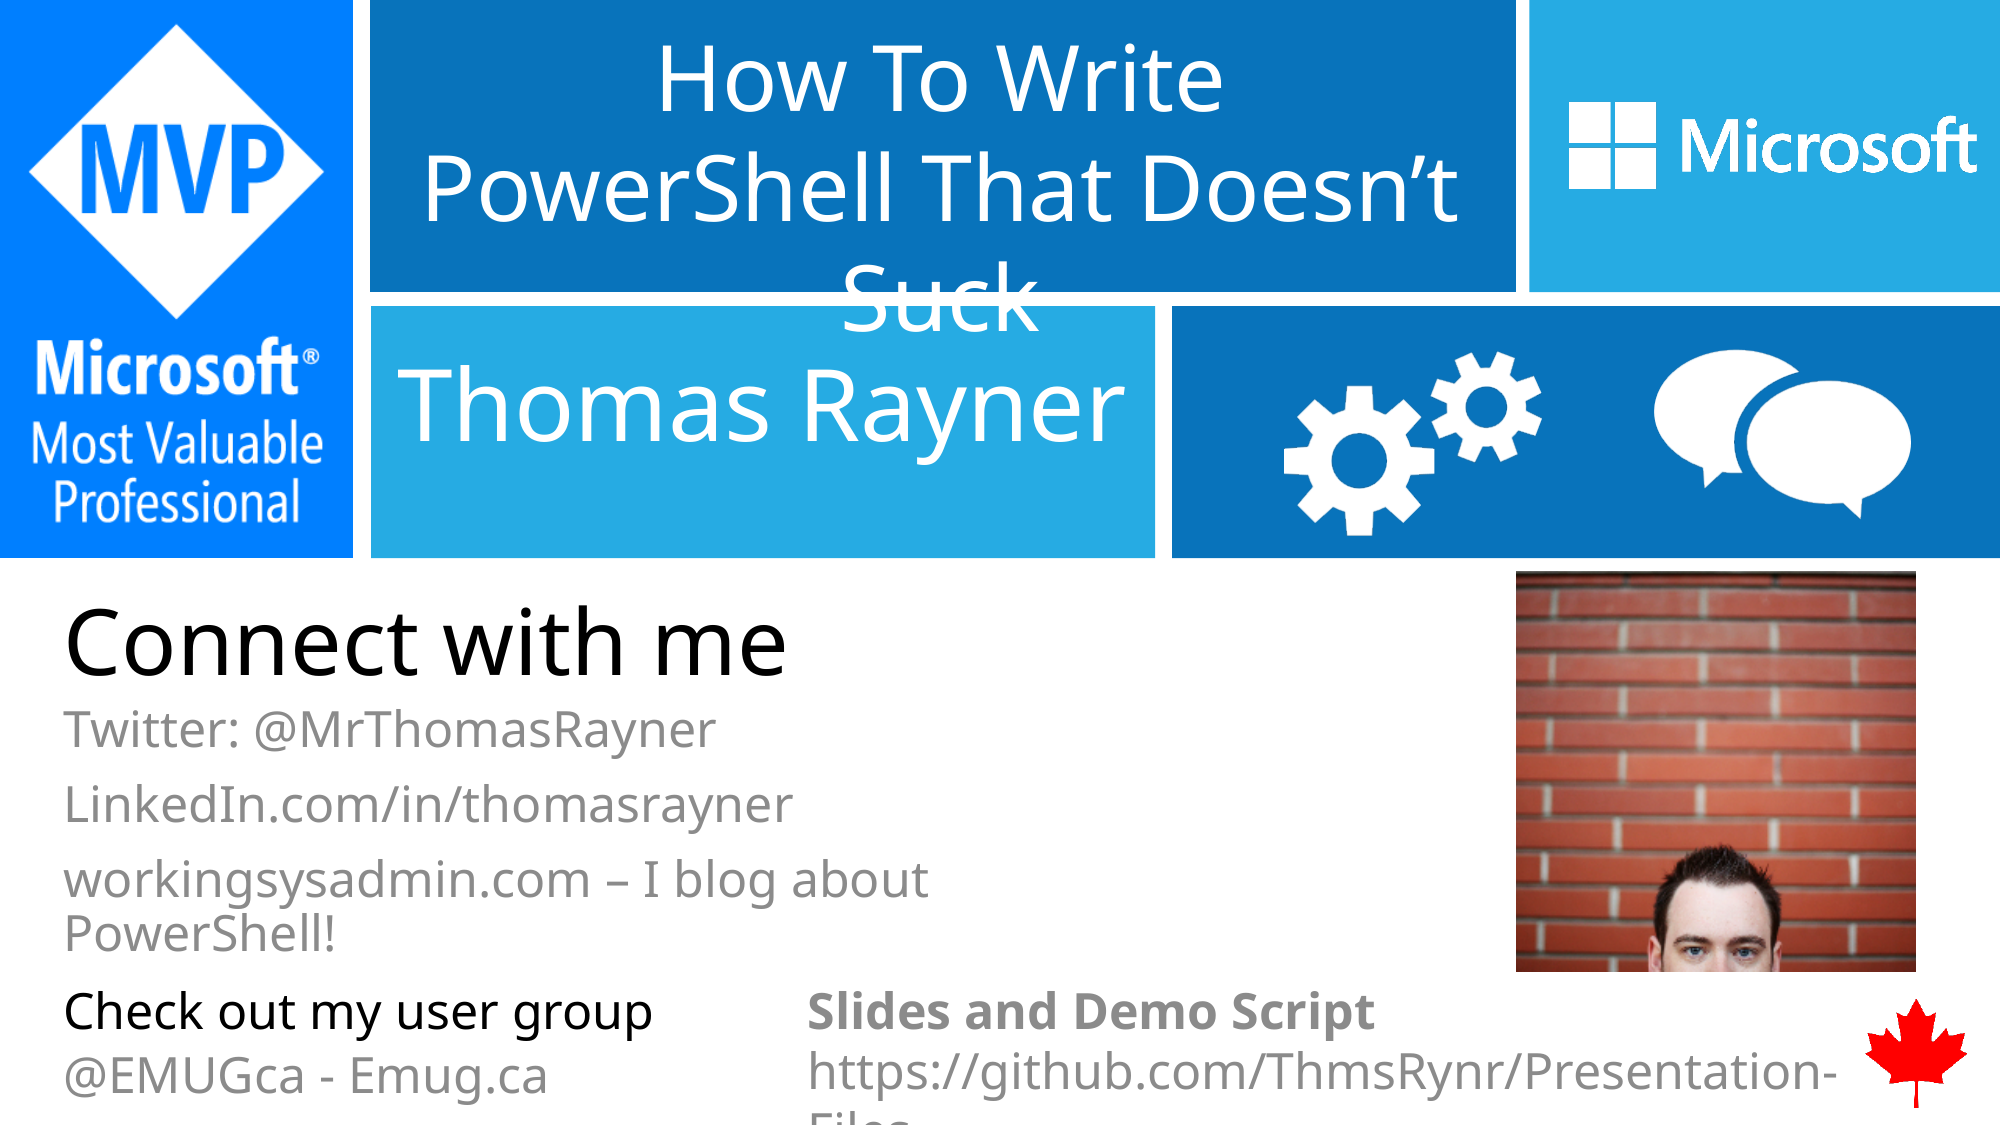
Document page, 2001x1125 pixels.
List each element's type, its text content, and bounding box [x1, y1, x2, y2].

title Connect with me [48, 541, 848, 697]
picture [1861, 998, 1971, 1109]
text_box Slides and Demo Script https://github.com/ThmsRynr/Presentation-Files [792, 971, 1862, 1125]
text_box @EMUGca - Emug.ca [48, 1049, 731, 1125]
picture [1512, 49, 2001, 241]
picture [0, 0, 353, 558]
list Twitter: @MrThomasRayner LinkedIn.com/in/thomasrayner workingsysadmin.com – I blog about PowerShell! [48, 697, 1217, 944]
text_box Check out my user group [48, 886, 1066, 1049]
picture [1284, 315, 1916, 972]
picture [1654, 306, 1911, 563]
